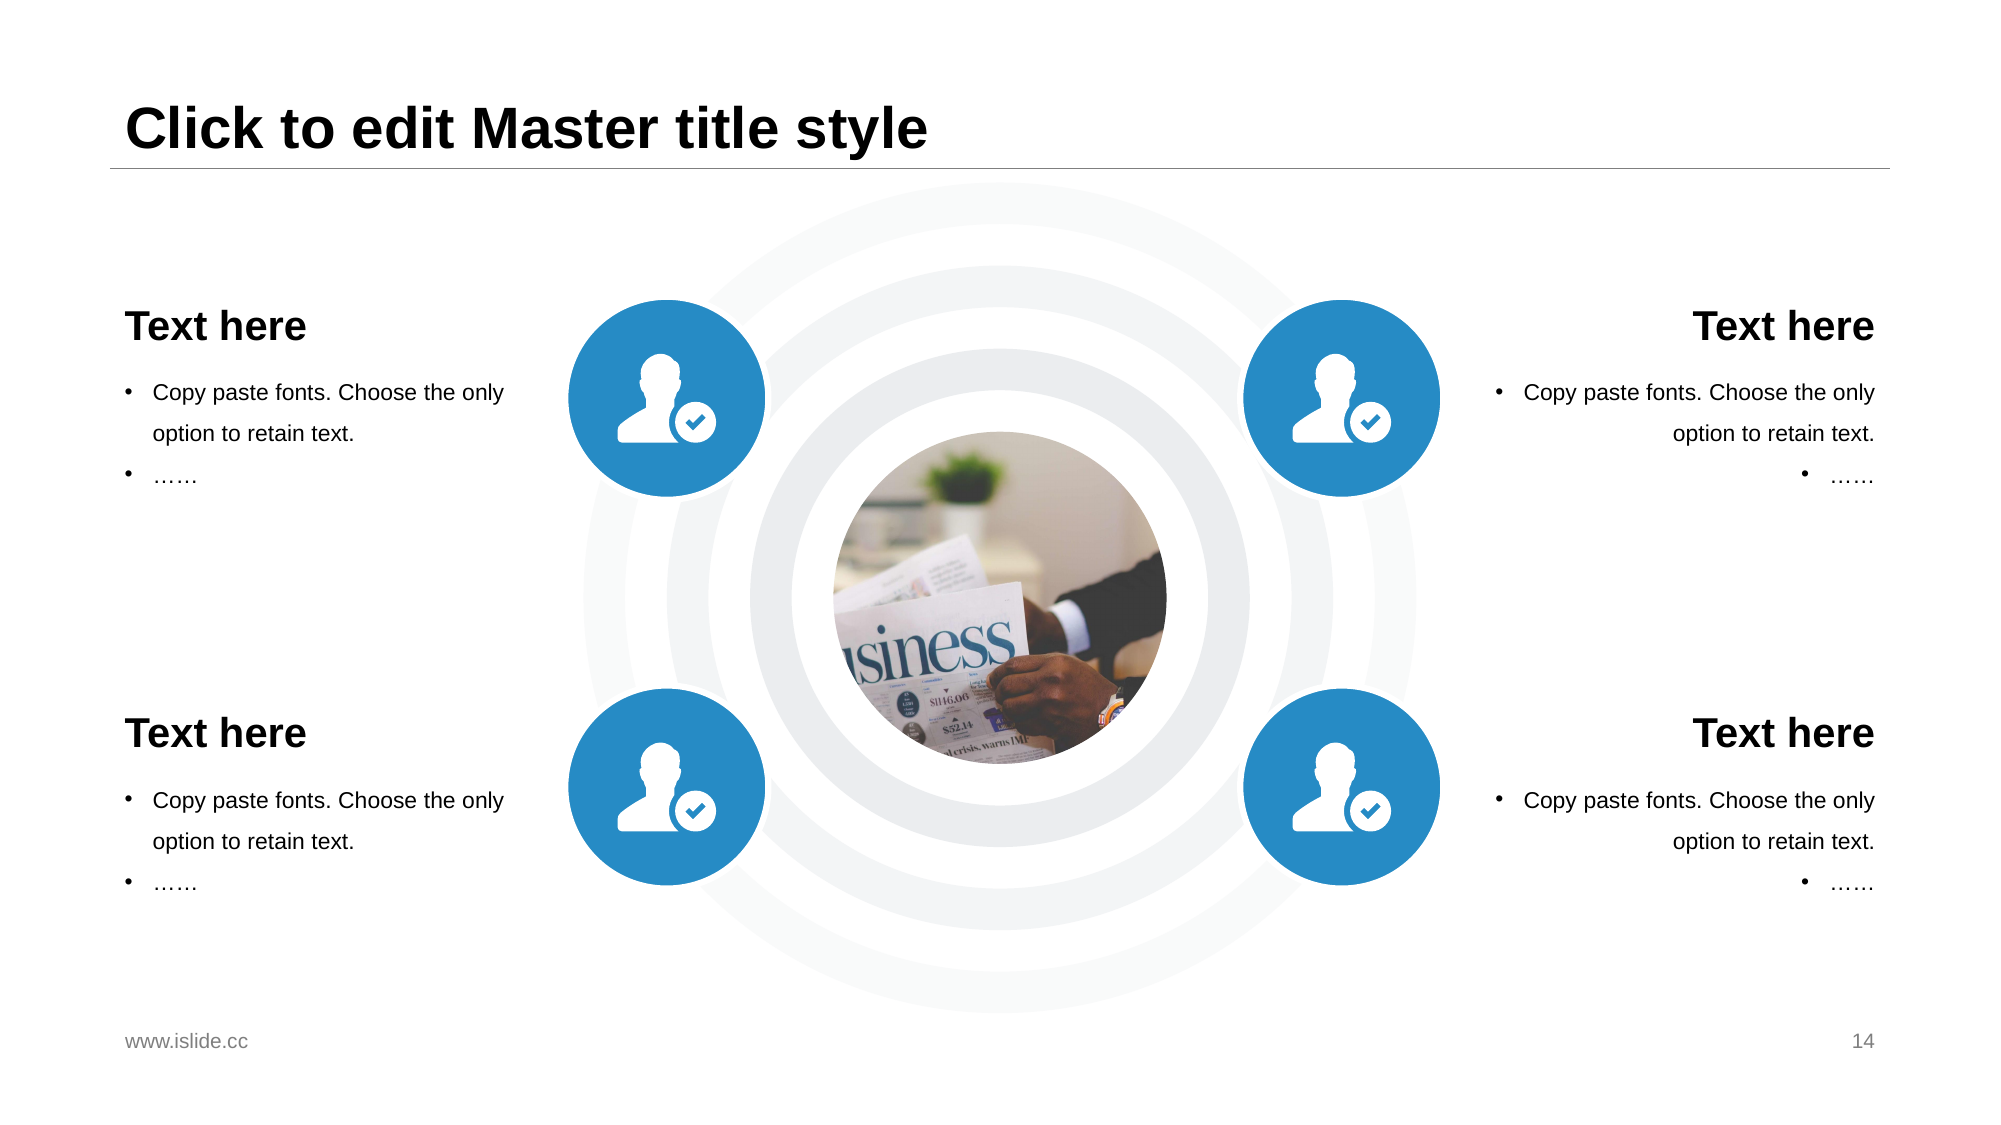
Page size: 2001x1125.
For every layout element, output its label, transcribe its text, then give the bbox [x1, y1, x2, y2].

footer www.islide.cc [109, 1025, 790, 1058]
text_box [109, 182, 1891, 1014]
title Click to edit Master title style [109, 0, 1890, 169]
slide_number ‹#› [1412, 1025, 1890, 1058]
